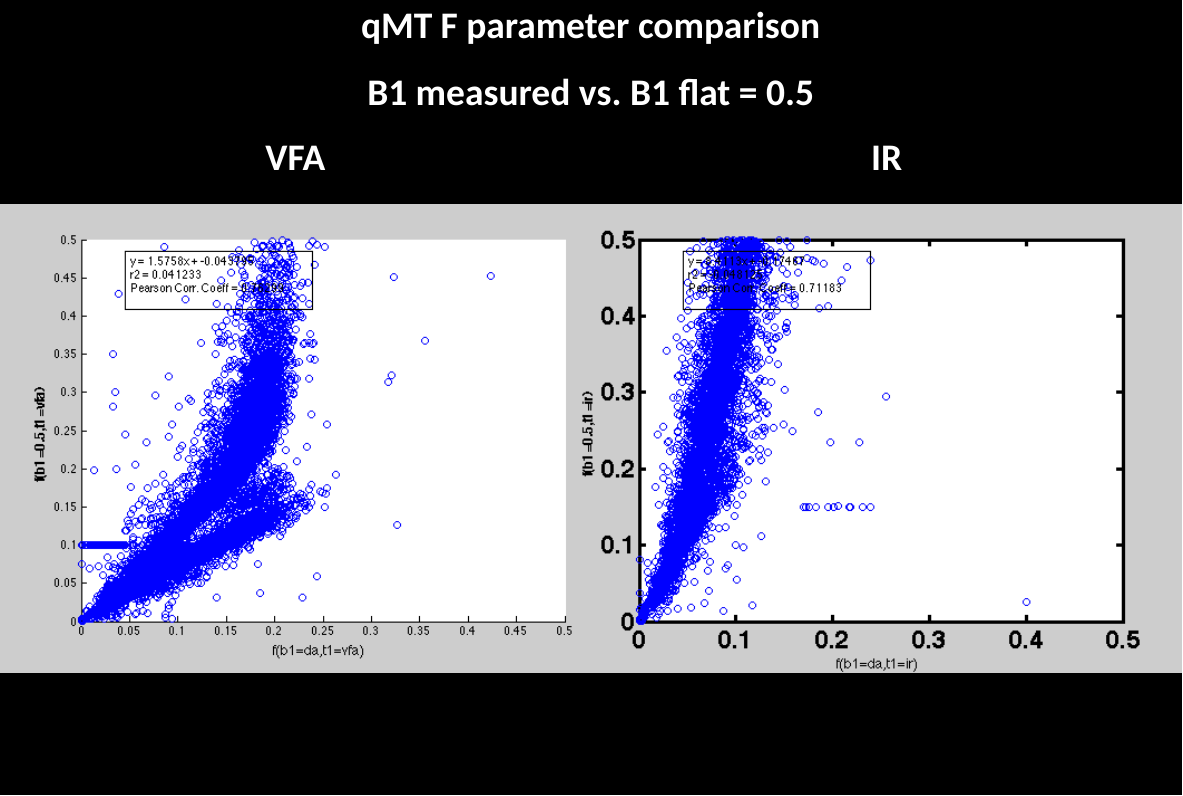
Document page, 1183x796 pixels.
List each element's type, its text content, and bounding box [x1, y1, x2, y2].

table_header qMT F parameter comparison [0, 3, 1182, 71]
table_header VFA [0, 137, 591, 196]
table_header B1 measured vs. B1 flat = 0.5 [0, 71, 1182, 137]
table_header IR [591, 137, 1182, 196]
picture [0, 204, 1182, 673]
